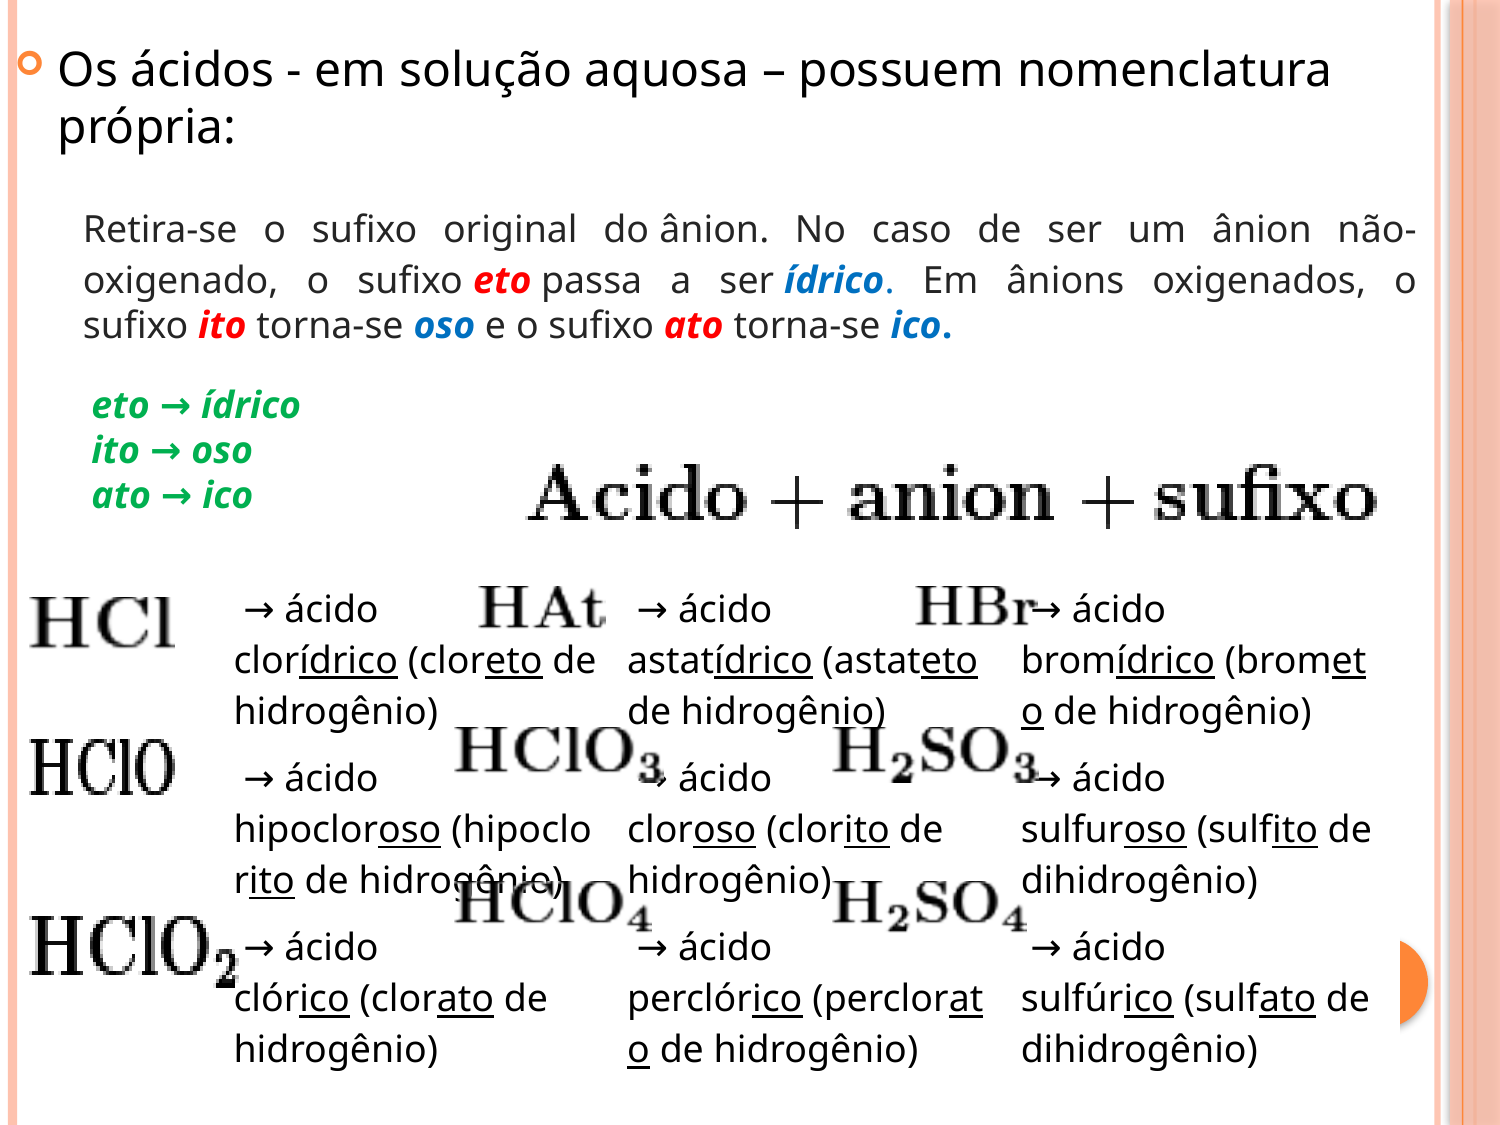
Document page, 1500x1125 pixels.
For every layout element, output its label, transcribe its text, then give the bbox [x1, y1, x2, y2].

list Os ácidos - em solução aquosa – possuem nomenclatura própria: [0, 30, 1500, 161]
table_cell → ácido sulfuroso (sulfito de dihidrogênio) [1006, 744, 1400, 913]
table_cell → ácido cloroso (clorito de hidrogênio) [612, 744, 1006, 913]
table_header → ácido bromídrico (brometo de hidrogênio) [1006, 574, 1400, 744]
table_cell → ácido sulfúrico (sulfato de dihidrogênio) [1006, 913, 1400, 1082]
picture [832, 727, 1039, 783]
table_cell → ácido hipocloroso (hipoclorito de hidrogênio) [218, 744, 612, 913]
text_box Retira-se o sufixo original do ânion. No caso de ser um ânion não-oxigenado, o sufixo eto passa a ser ídrico. Em ânions oxigenados, o sufixo ito torna-se oso e o sufixo ato torna-se ico. [41, 199, 1418, 374]
table_cell → ácido perclórico (perclorato de hidrogênio) [612, 913, 1006, 1082]
text_box eto → ídrico ito → oso ato → ico [76, 373, 361, 524]
picture [477, 585, 606, 632]
picture [454, 880, 653, 937]
picture [28, 739, 175, 800]
picture [832, 880, 1028, 937]
picture [28, 916, 239, 989]
table_header → ácido clorídrico (cloreto de hidrogênio) [218, 574, 612, 744]
table_header → ácido astatídrico (astateto de hidrogênio) [612, 574, 1006, 744]
picture [28, 597, 176, 653]
picture [914, 585, 1039, 630]
table_cell → ácido clórico (clorato de hidrogênio) [218, 913, 612, 1082]
picture [454, 727, 664, 783]
picture [524, 464, 1377, 529]
